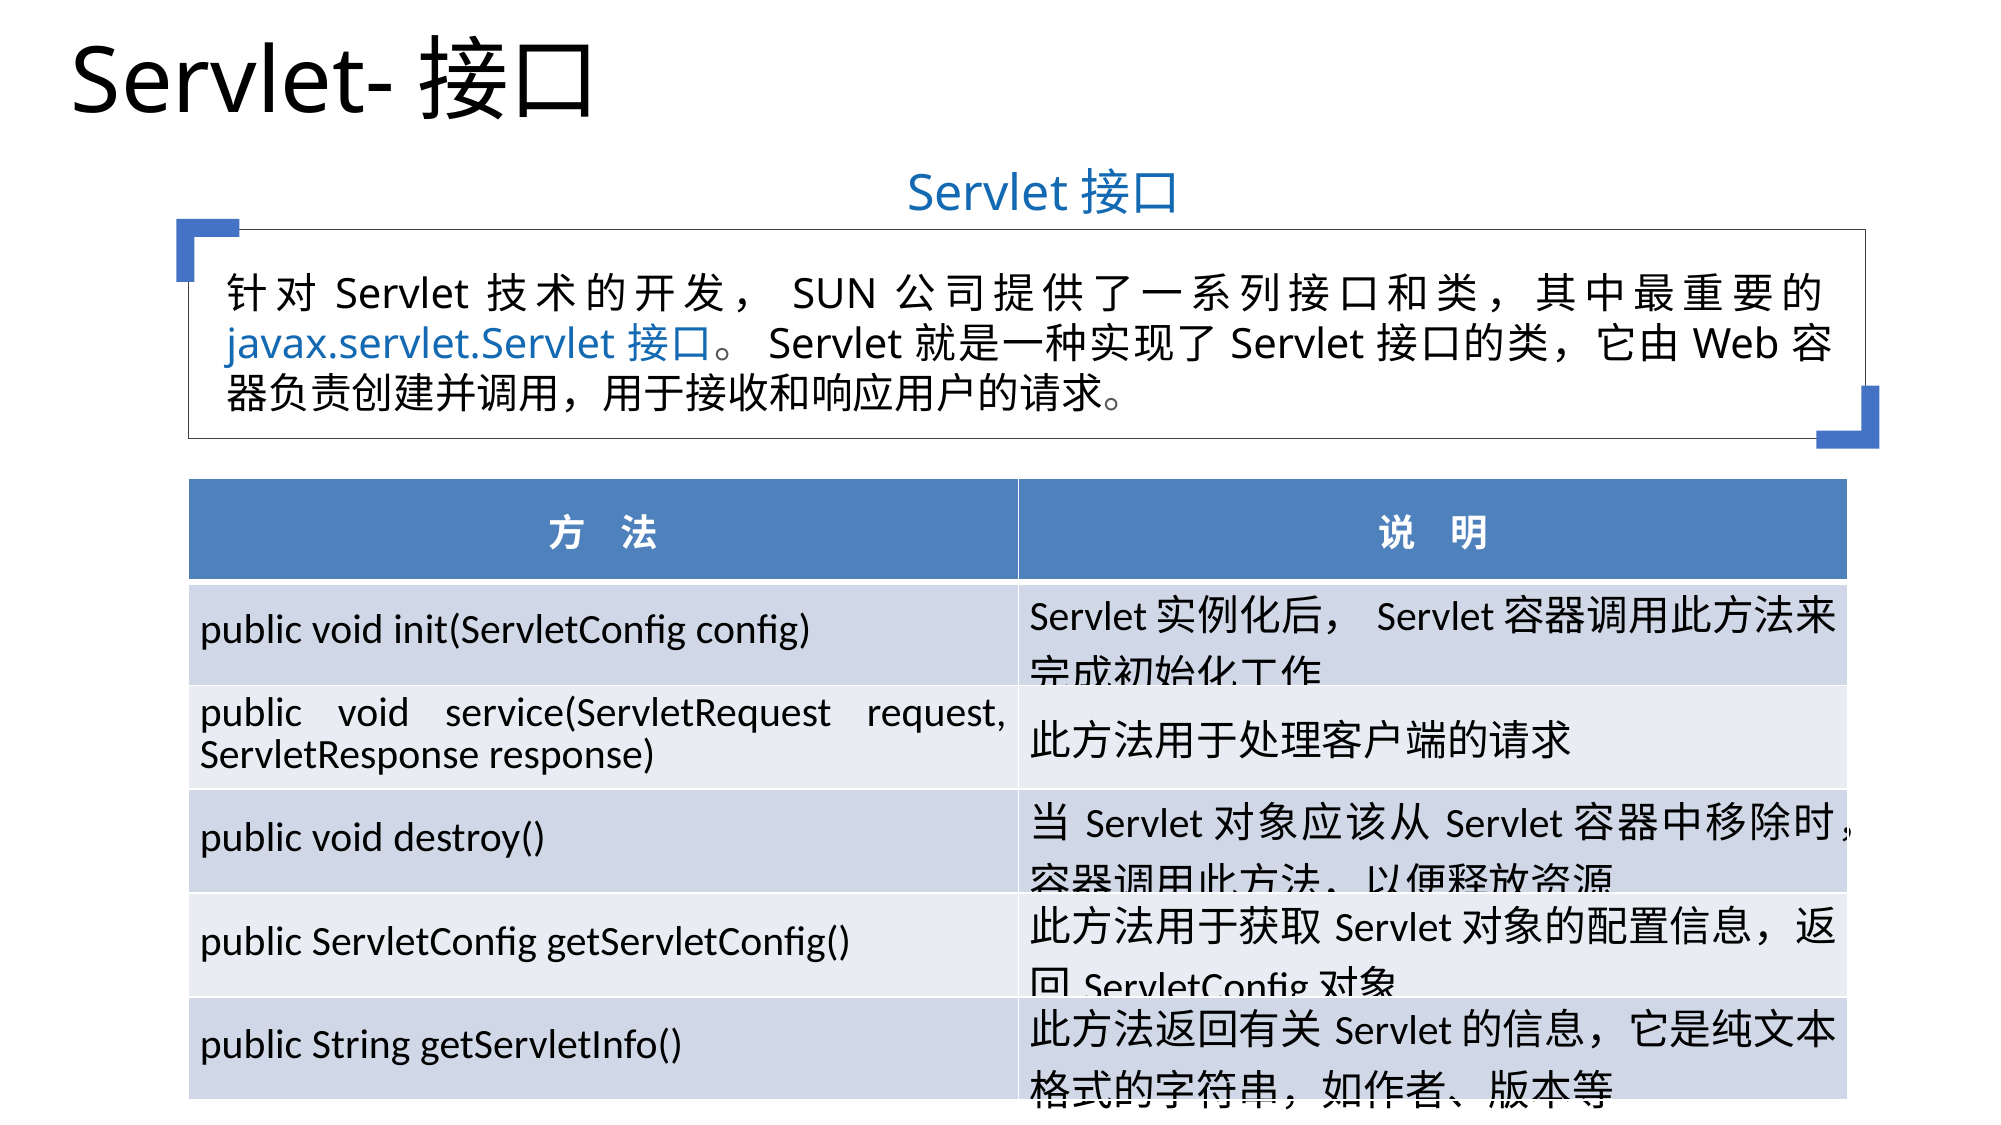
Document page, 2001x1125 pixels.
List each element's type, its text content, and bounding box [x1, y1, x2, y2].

text_box Servlet接口 [892, 153, 1196, 229]
table_cell public void service(ServletRequest request, ServletResponse response) [189, 686, 1018, 788]
table_cell 此方法返回有关Servlet的信息，它是纯文本格式的字符串，如作者、版本等 [1019, 998, 1847, 1099]
table_cell Servlet实例化后，Servlet容器调用此方法来完成初始化工作 [1019, 585, 1847, 685]
table_cell public void init(ServletConfig config) [189, 585, 1018, 685]
table_cell 此方法用于获取Servlet对象的配置信息，返回ServletConfig对象 [1019, 894, 1847, 996]
table_header 说 明 [1019, 479, 1847, 579]
table_cell 此方法用于处理客户端的请求 [1019, 686, 1847, 788]
text_box [1816, 385, 1880, 449]
text_box [176, 218, 240, 282]
text_box [188, 229, 1866, 438]
table_header 方 法 [189, 479, 1018, 579]
table_cell public void destroy() [189, 790, 1018, 892]
table_cell public String getServletInfo() [189, 998, 1018, 1099]
table_cell 当Servlet对象应该从Servlet容器中移除时，容器调用此方法，以便释放资源 [1019, 790, 1847, 892]
table_cell public ServletConfig getServletConfig() [189, 894, 1018, 996]
text_box Servlet-接口 [55, 24, 909, 142]
